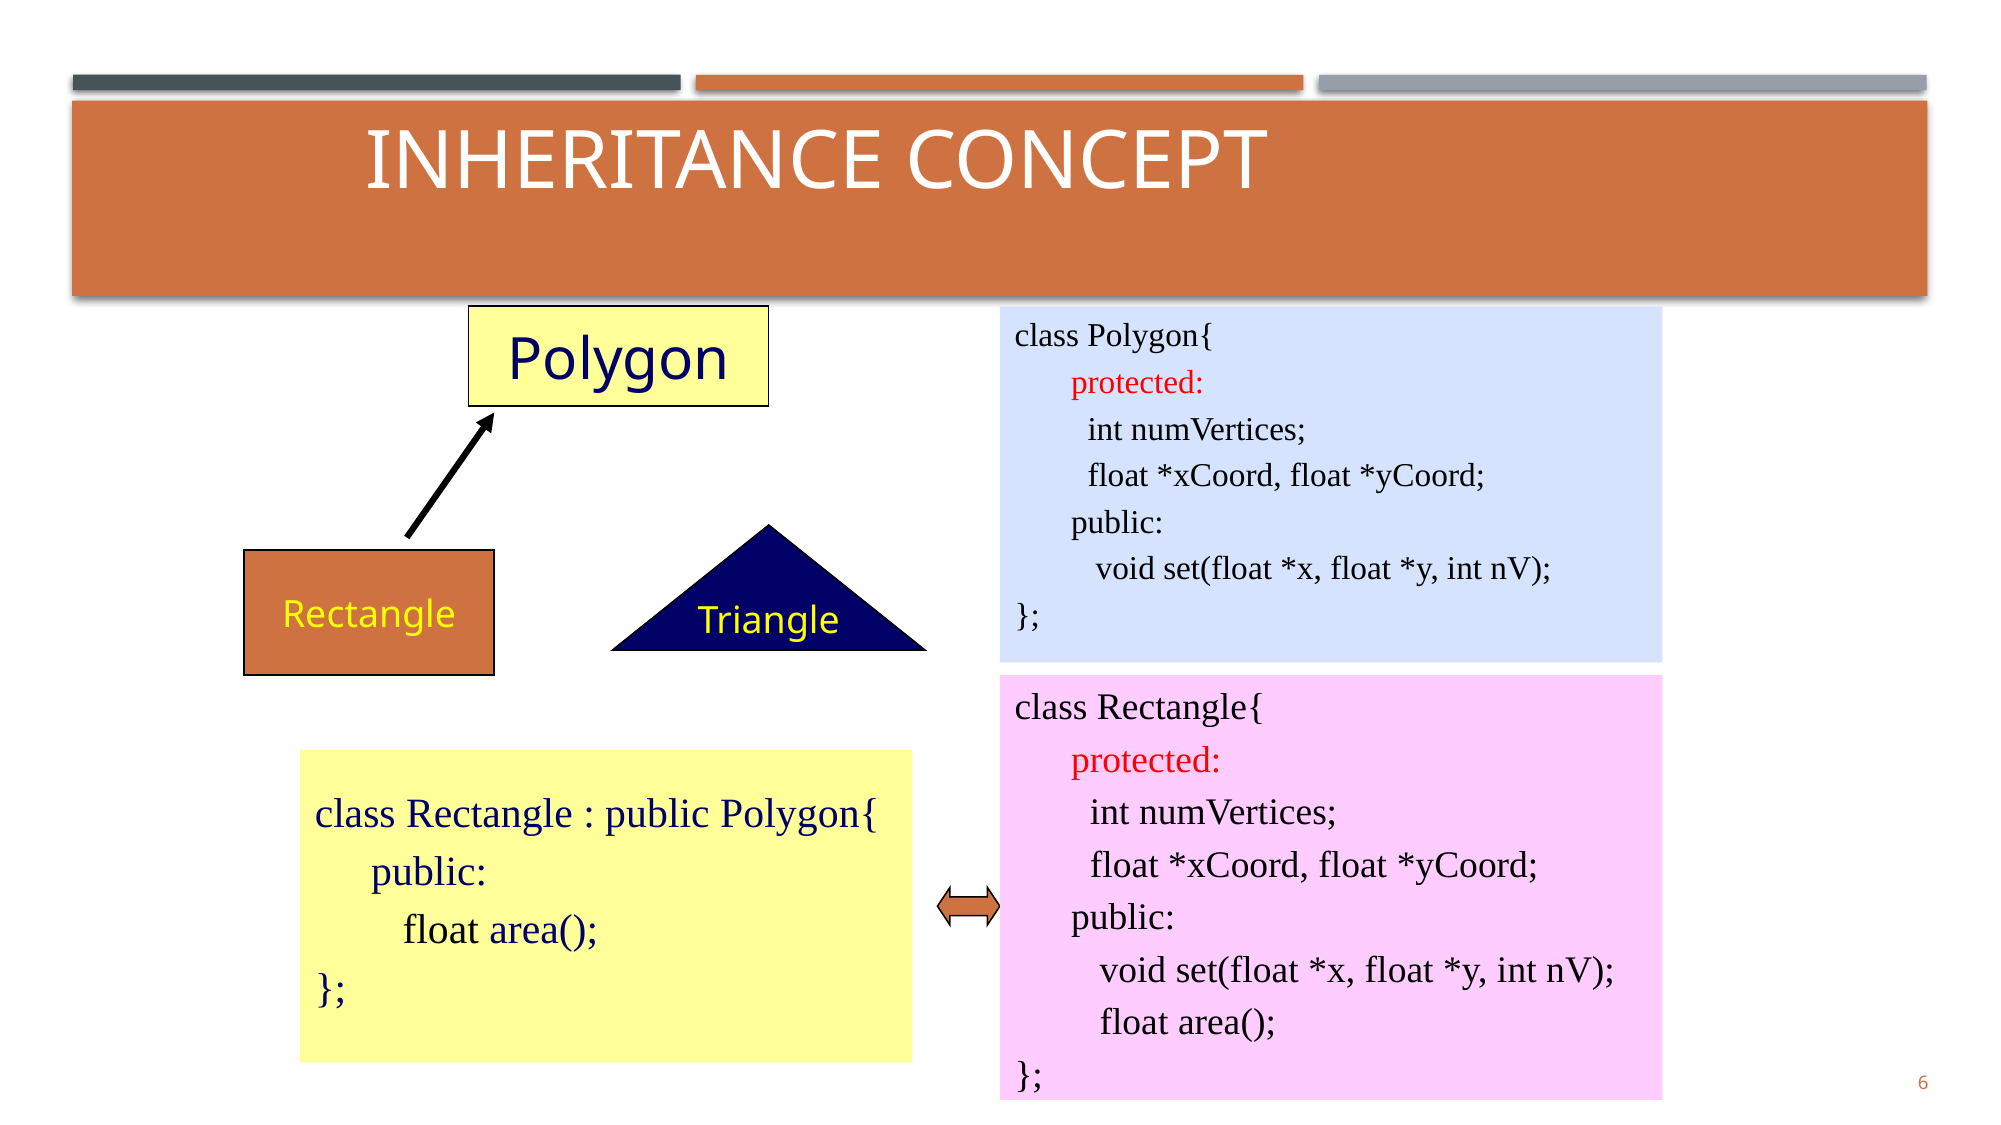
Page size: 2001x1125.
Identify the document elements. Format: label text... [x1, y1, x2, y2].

text_box Rectangle [244, 549, 495, 675]
title Inheritance Concept [350, 99, 1626, 213]
text_box [937, 887, 999, 925]
text_box class Rectangle : public Polygon{ public: float area(); }; [299, 749, 913, 1063]
text_box class Rectangle{ protected: int numVertices; float *xCoord, float *yCoord; public: void set(float *x, float *y, int nV); float area(); }; [999, 675, 1663, 1100]
text_box class Polygon{ protected: int numVertices; float *xCoord, float *yCoord; public: void set(float *x, float *y, int nV); }; [999, 306, 1663, 663]
text_box Polygon [468, 306, 769, 407]
slide_number 6 [1770, 1053, 1944, 1114]
text_box [406, 412, 495, 538]
text_box Triangle [612, 525, 925, 651]
